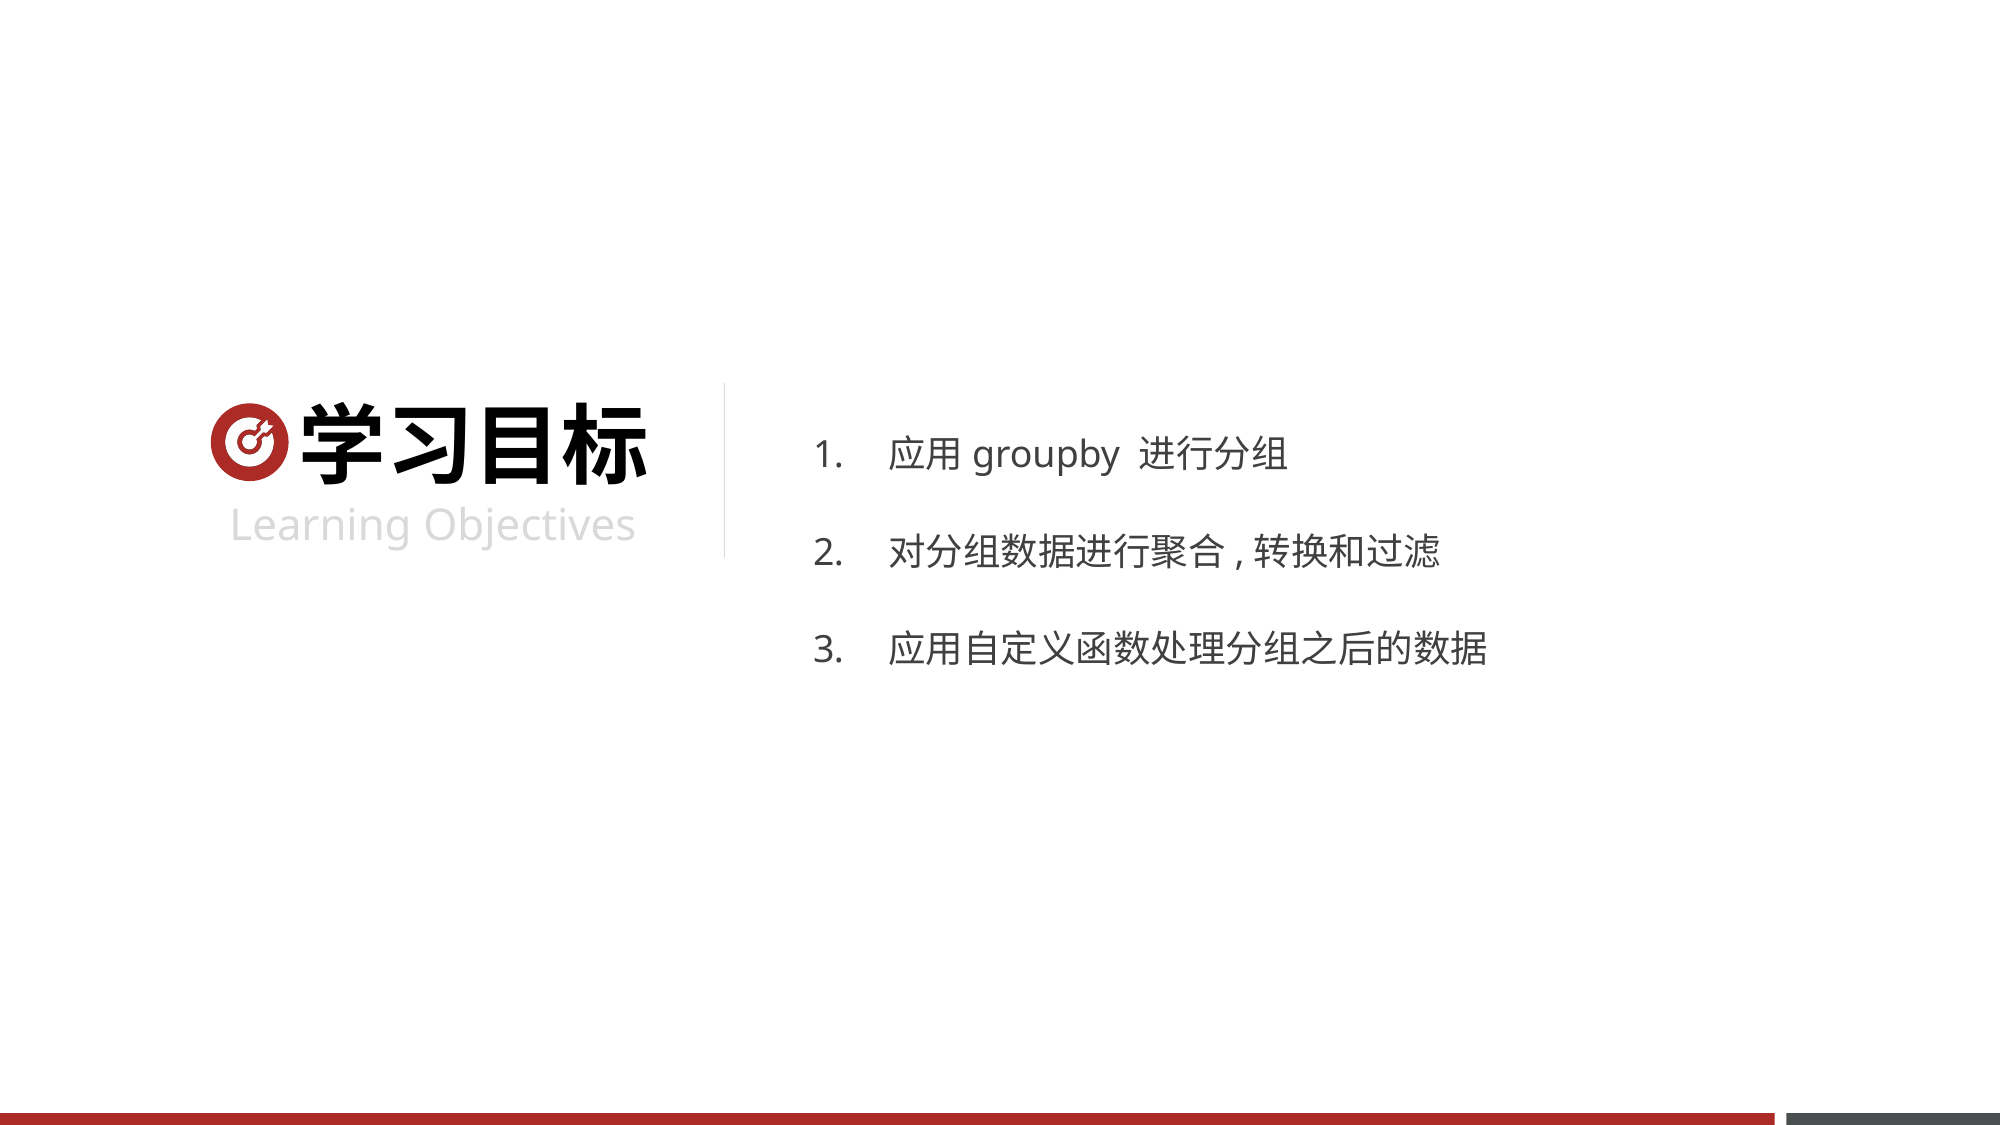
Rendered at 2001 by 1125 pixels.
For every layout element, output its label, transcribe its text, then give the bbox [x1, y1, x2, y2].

picture [216, 408, 283, 476]
list 应用groupby 进行分组 对分组数据进行聚合,转换和过滤 应用自定义函数处理分组之后的数据 [798, 178, 1832, 975]
